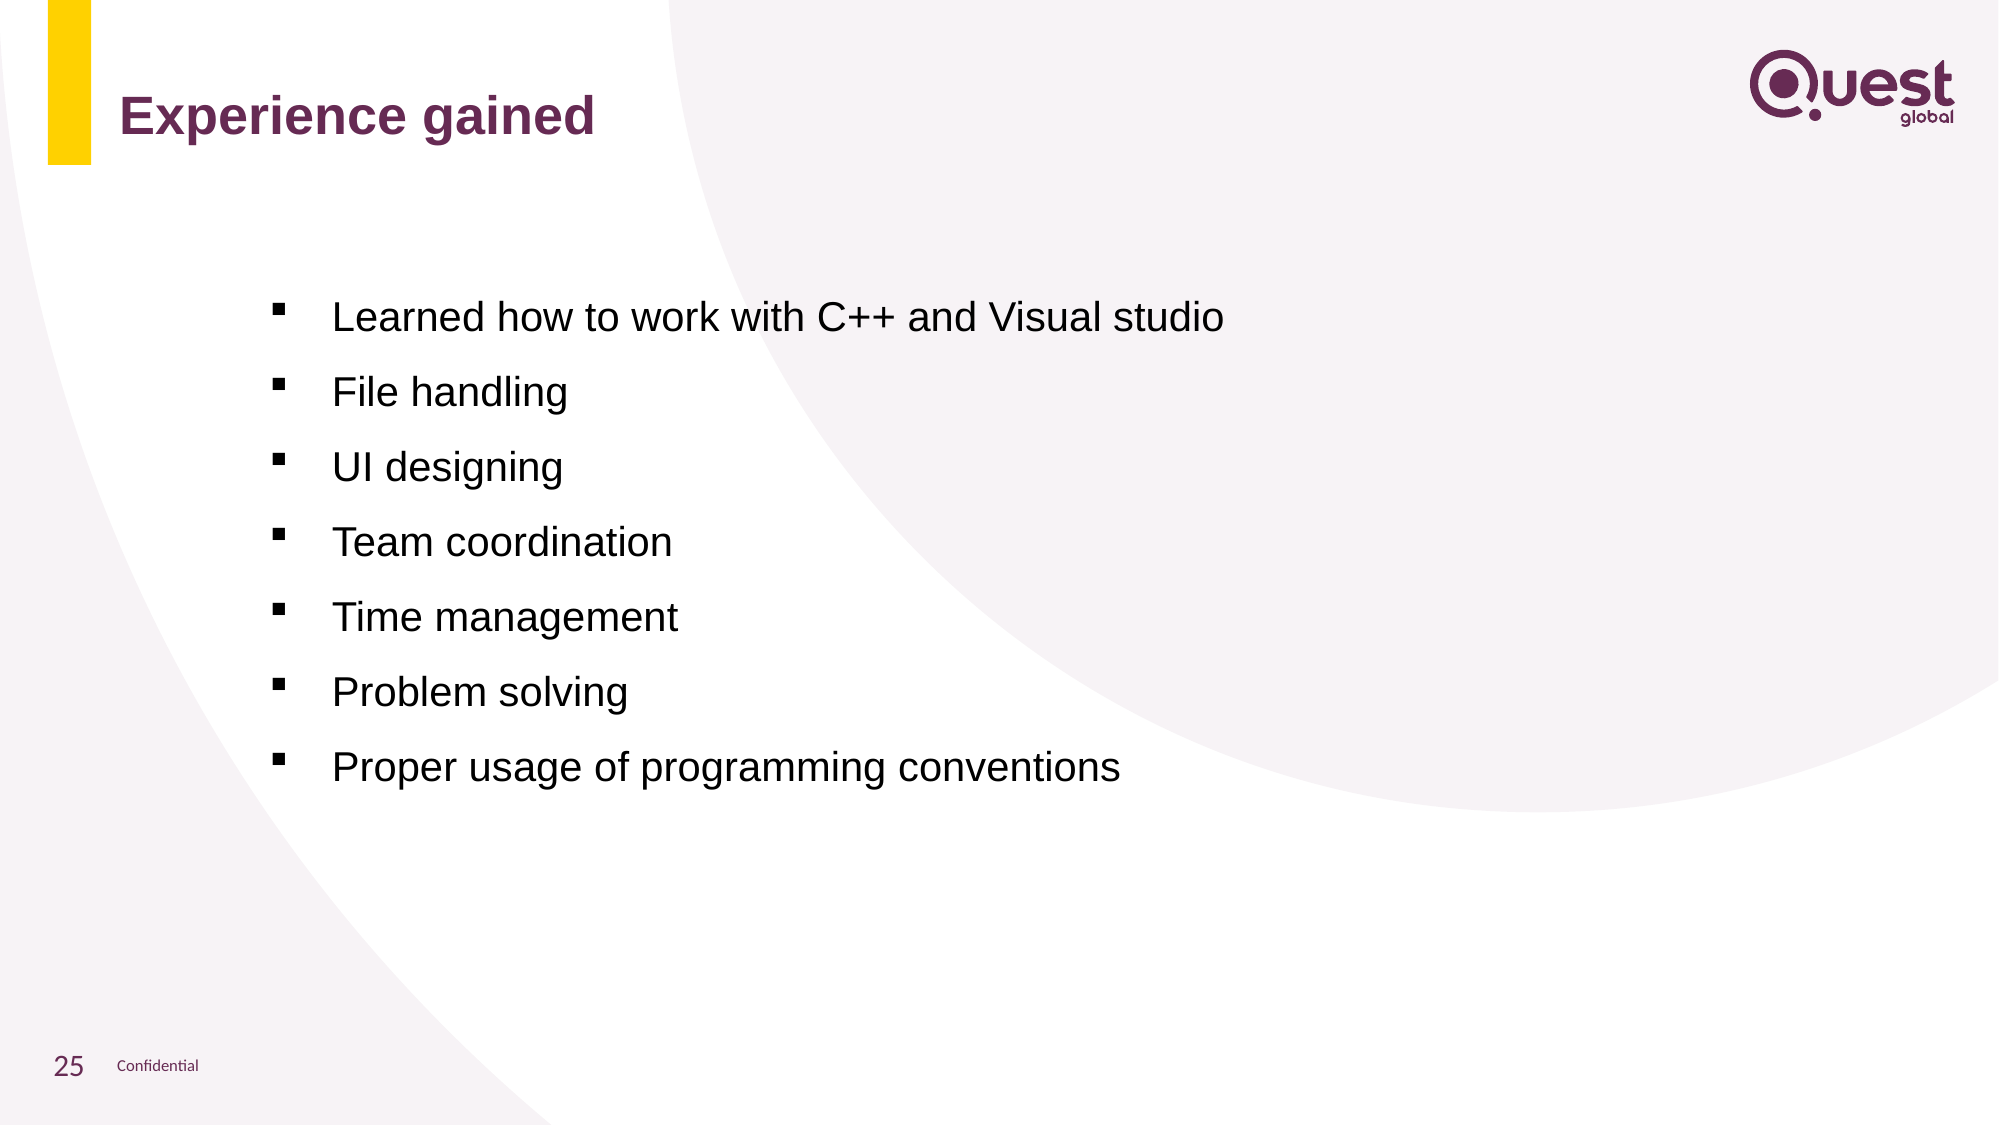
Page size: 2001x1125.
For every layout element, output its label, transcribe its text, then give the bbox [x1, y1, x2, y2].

text_box Learned how to work with C++ and Visual studio File handling UI designing Team coordination Time management Problem solving Proper usage of programming conventions [242, 257, 1867, 1125]
title Experience gained [104, 21, 1698, 154]
